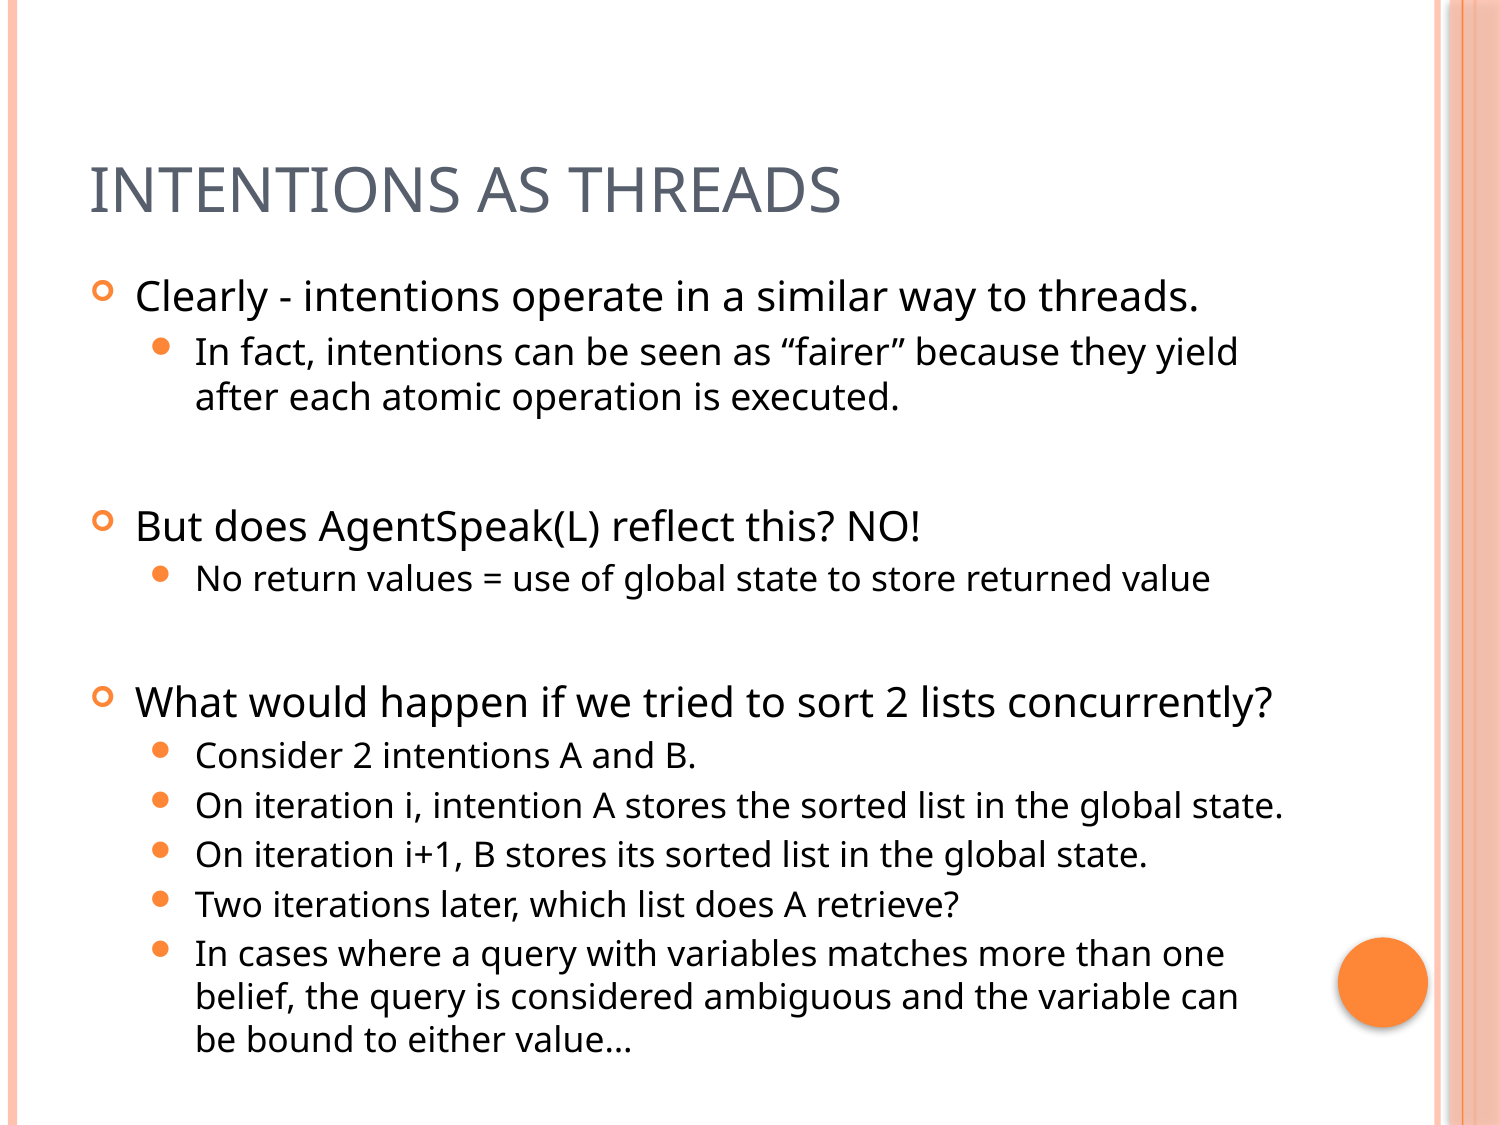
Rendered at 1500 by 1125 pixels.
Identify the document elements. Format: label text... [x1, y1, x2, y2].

list Clearly - intentions operate in a similar way to threads. In fact, intentions can be seen as “fairer” because they yield after each atomic operation is executed. But does AgentSpeak(L) reflect this? NO! No return values = use of global state to store returned value What would happen if we tried to sort 2 lists concurrently? Consider 2 intentions A and B. On iteration i, intention A stores the sorted list in the global state. On iteration i+1, B stores its sorted list in the global state. Two iterations later, which list does A retrieve? In cases where a query with variables matches more than one belief, the query is considered ambiguous and the variable can be bound to either value… [75, 262, 1300, 1062]
title Intentions as Threads [75, 45, 1300, 233]
